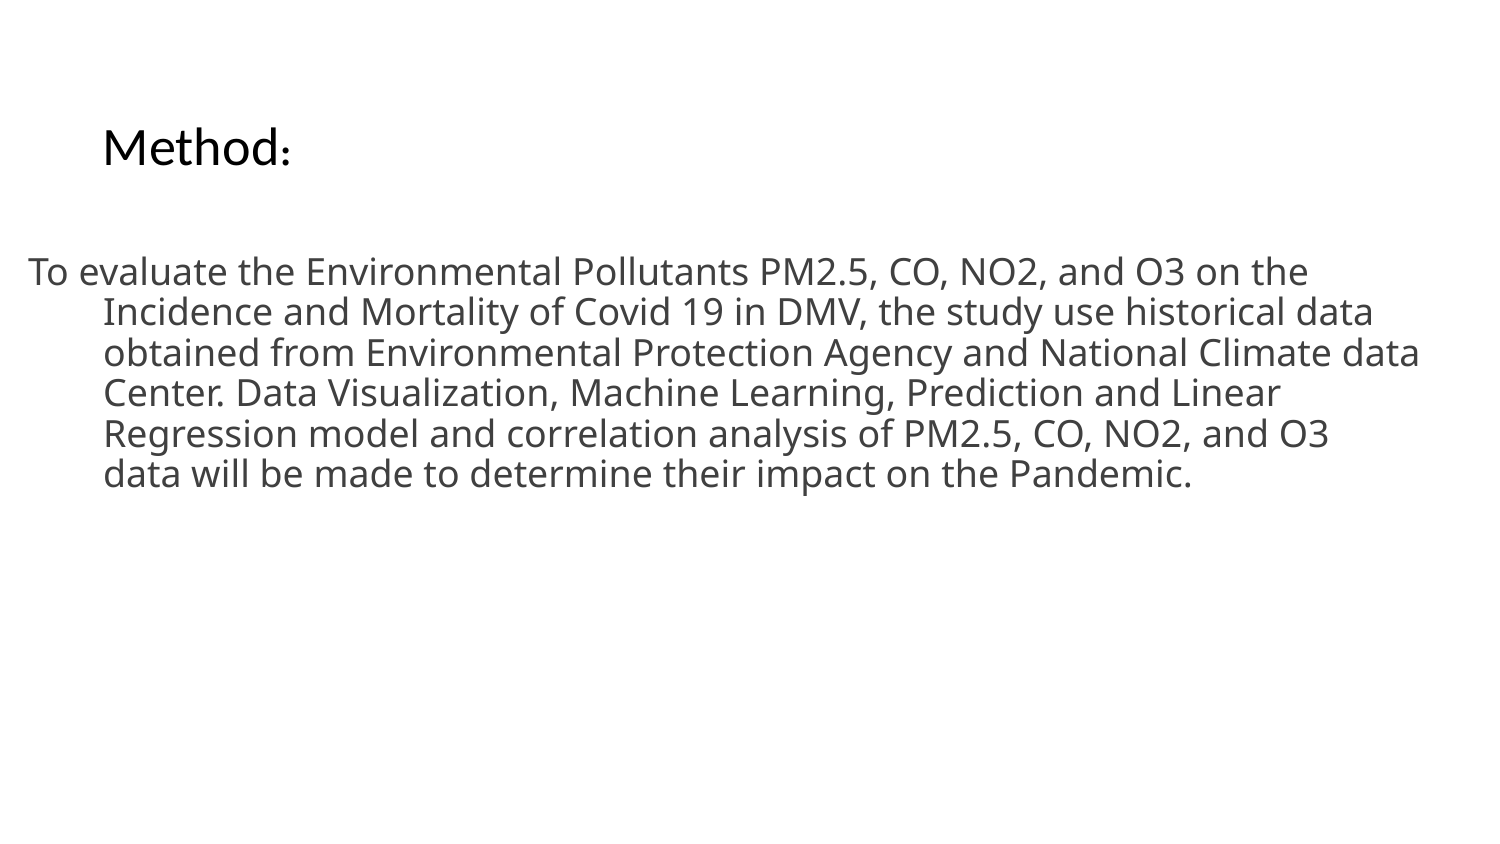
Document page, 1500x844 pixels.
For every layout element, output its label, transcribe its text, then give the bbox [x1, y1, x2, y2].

text_box Method: [87, 104, 337, 184]
text_box To evaluate the Environmental Pollutants PM2.5, CO, NO2, and O3 on the Incidence and Mortality of Covid 19 in DMV, the study use historical data obtained from Environmental Protection Agency and National Climate data Center. Data Visualization, Machine Learning, Prediction and Linear Regression model and correlation analysis of PM2.5, CO, NO2, and O3 data will be made to determine their impact on the Pandemic. [28, 189, 1472, 542]
